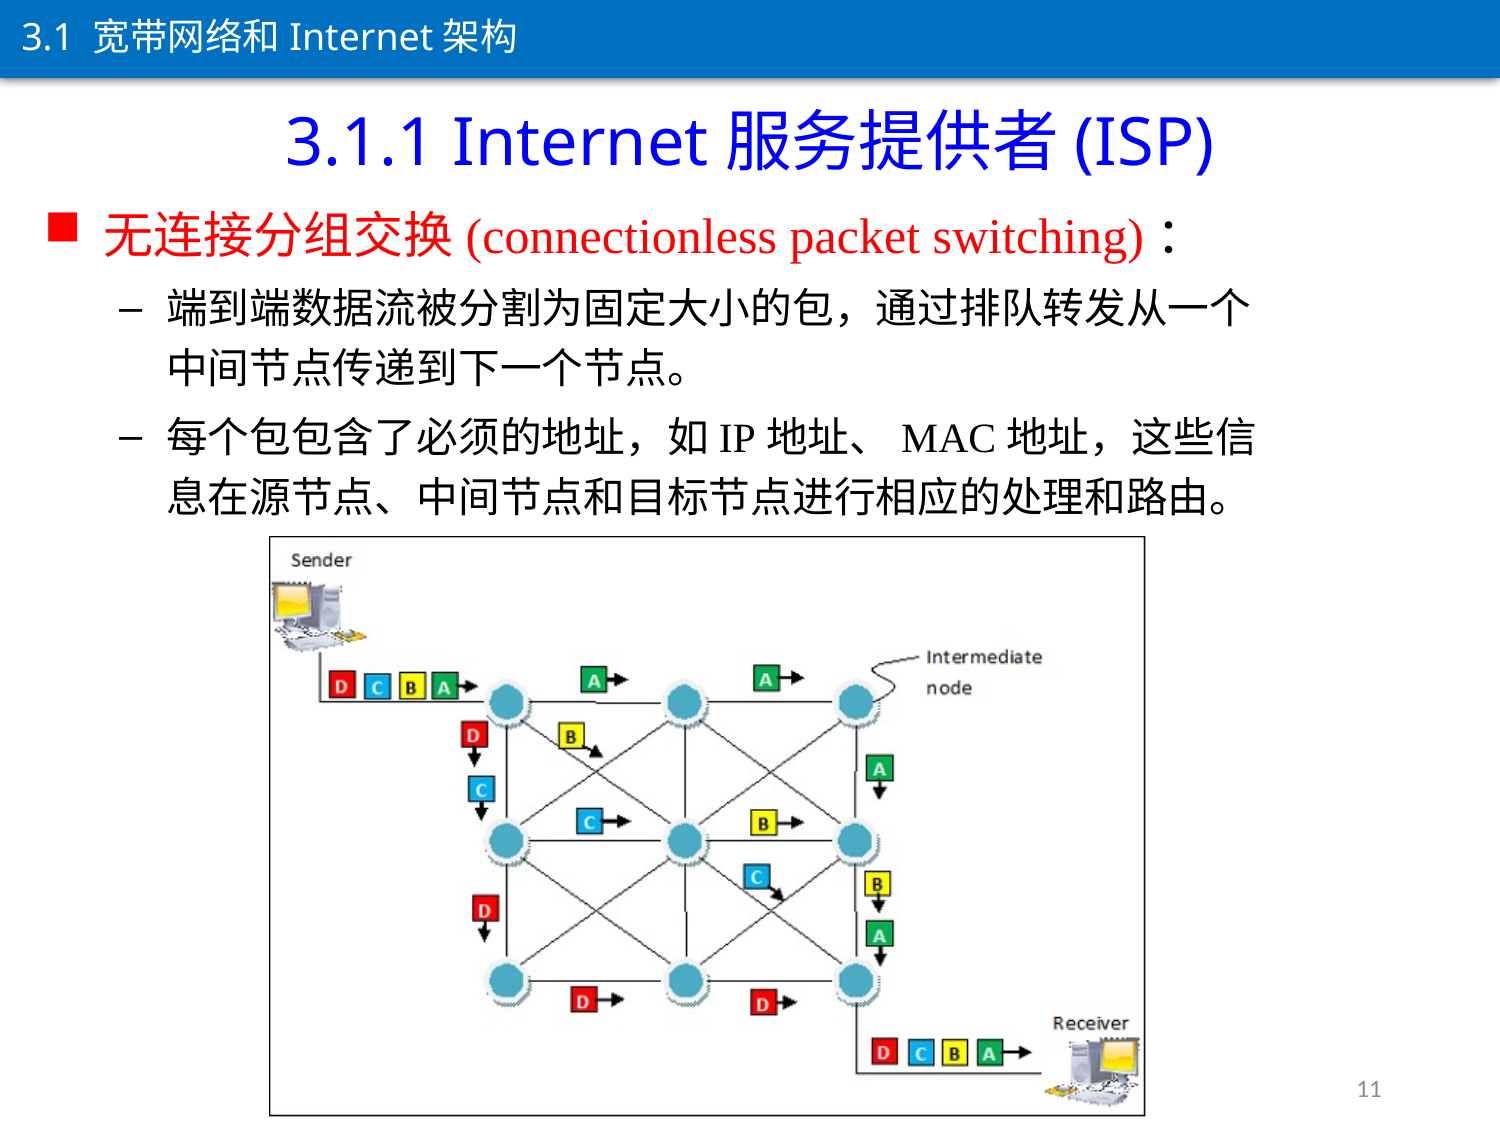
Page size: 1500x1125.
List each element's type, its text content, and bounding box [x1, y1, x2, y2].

text_box [0, 0, 1500, 79]
slide_number 11 [1147, 1057, 1397, 1118]
text_box 3.1.1 Internet服务提供者(ISP) [0, 91, 1500, 187]
picture [269, 536, 1147, 1118]
text_box 3.1 宽带网络和Internet架构 [6, 5, 533, 66]
text_box 无连接分组交换(connectionless packet switching)： 端到端数据流被分割为固定大小的包，通过排队转发从一个中间节点传递到下一个节点。 每个包包含了必须的地址，如IP地址、MAC地址，这些信息在源节点、中间节点和目标节点进行相应的处理和路由。 [29, 184, 1306, 528]
